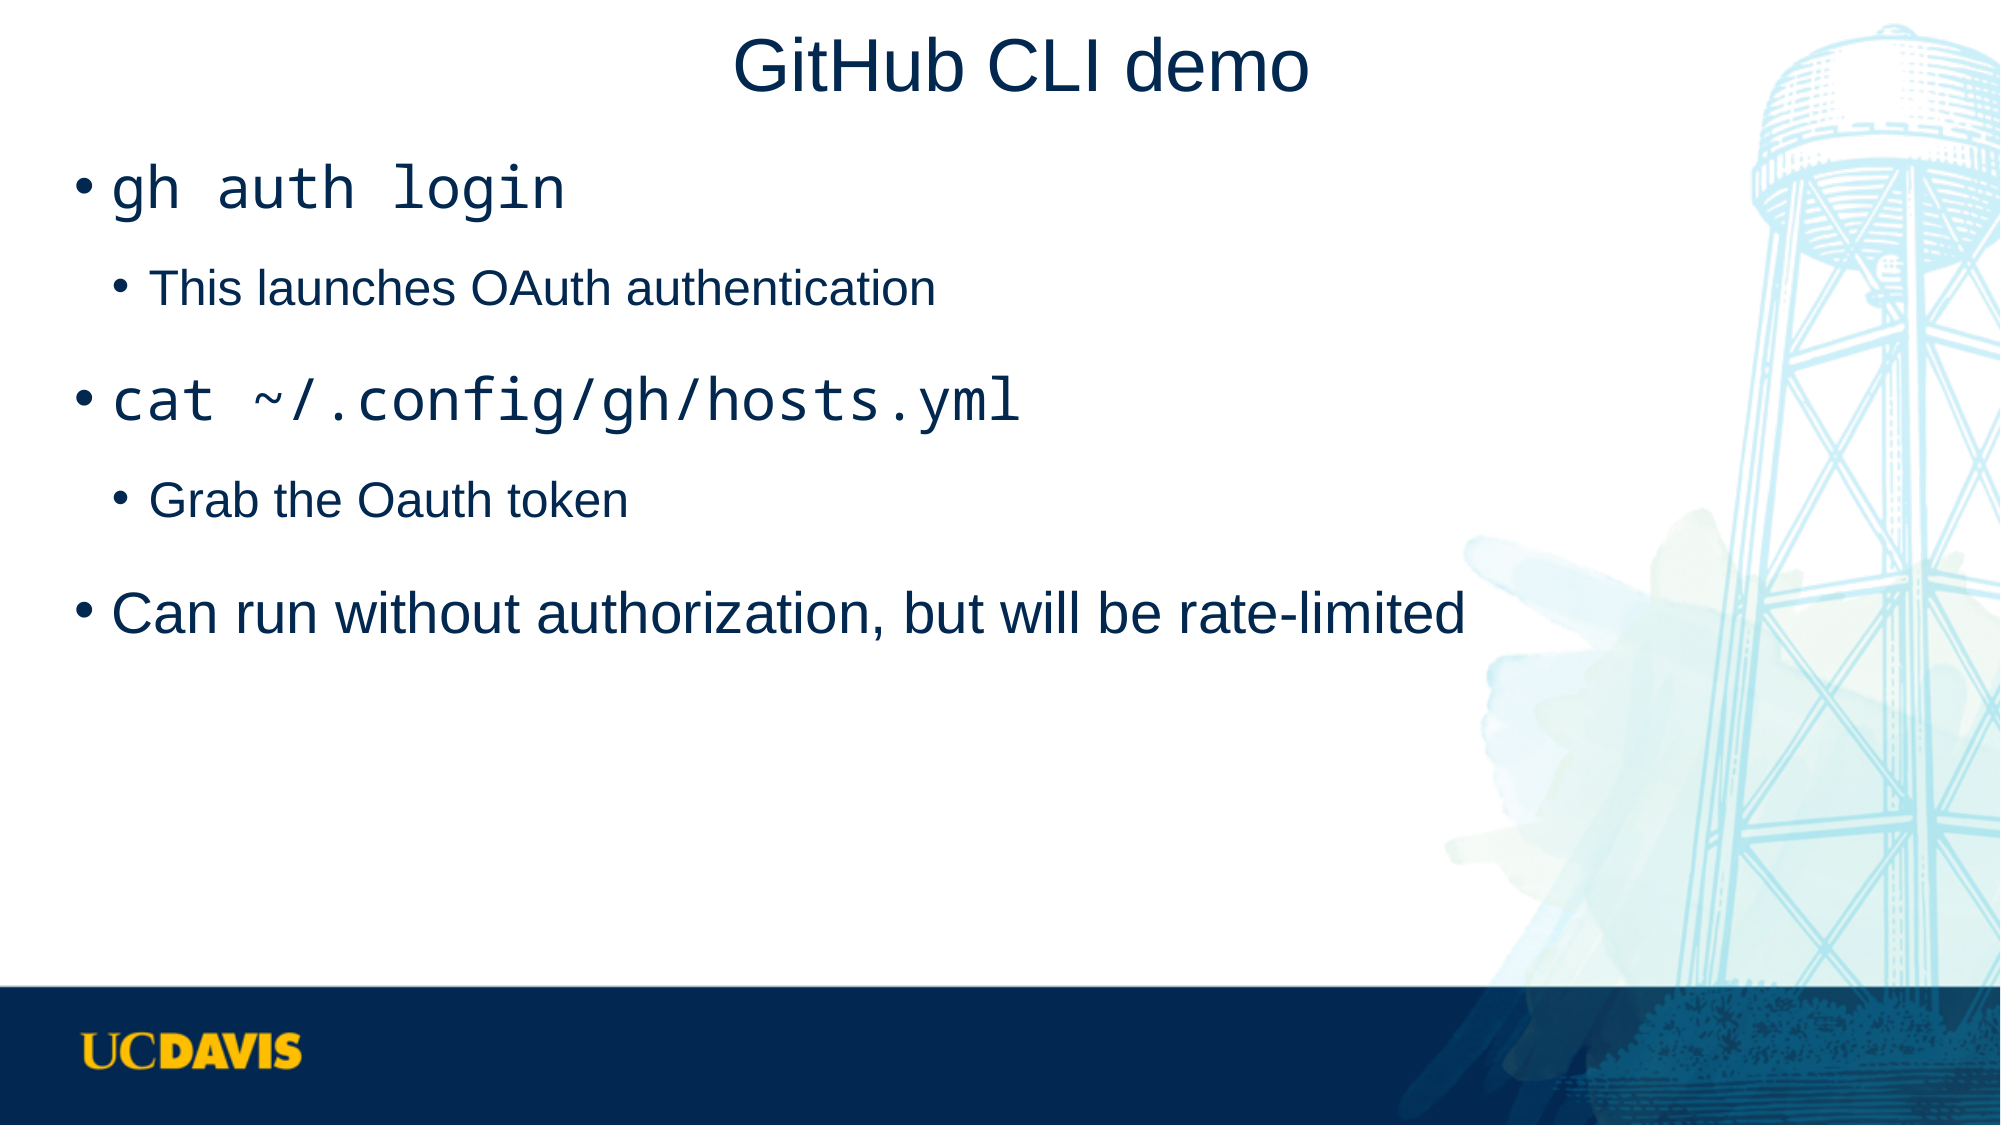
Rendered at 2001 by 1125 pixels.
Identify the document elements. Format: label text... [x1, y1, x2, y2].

title GitHub CLI demo [0, 0, 2000, 115]
picture [0, 0, 2001, 1125]
list gh auth login This launches OAuth authentication cat ~/.config/gh/hosts.yml Grab the Oauth token Can run without authorization, but will be rate-limited [59, 128, 1938, 985]
